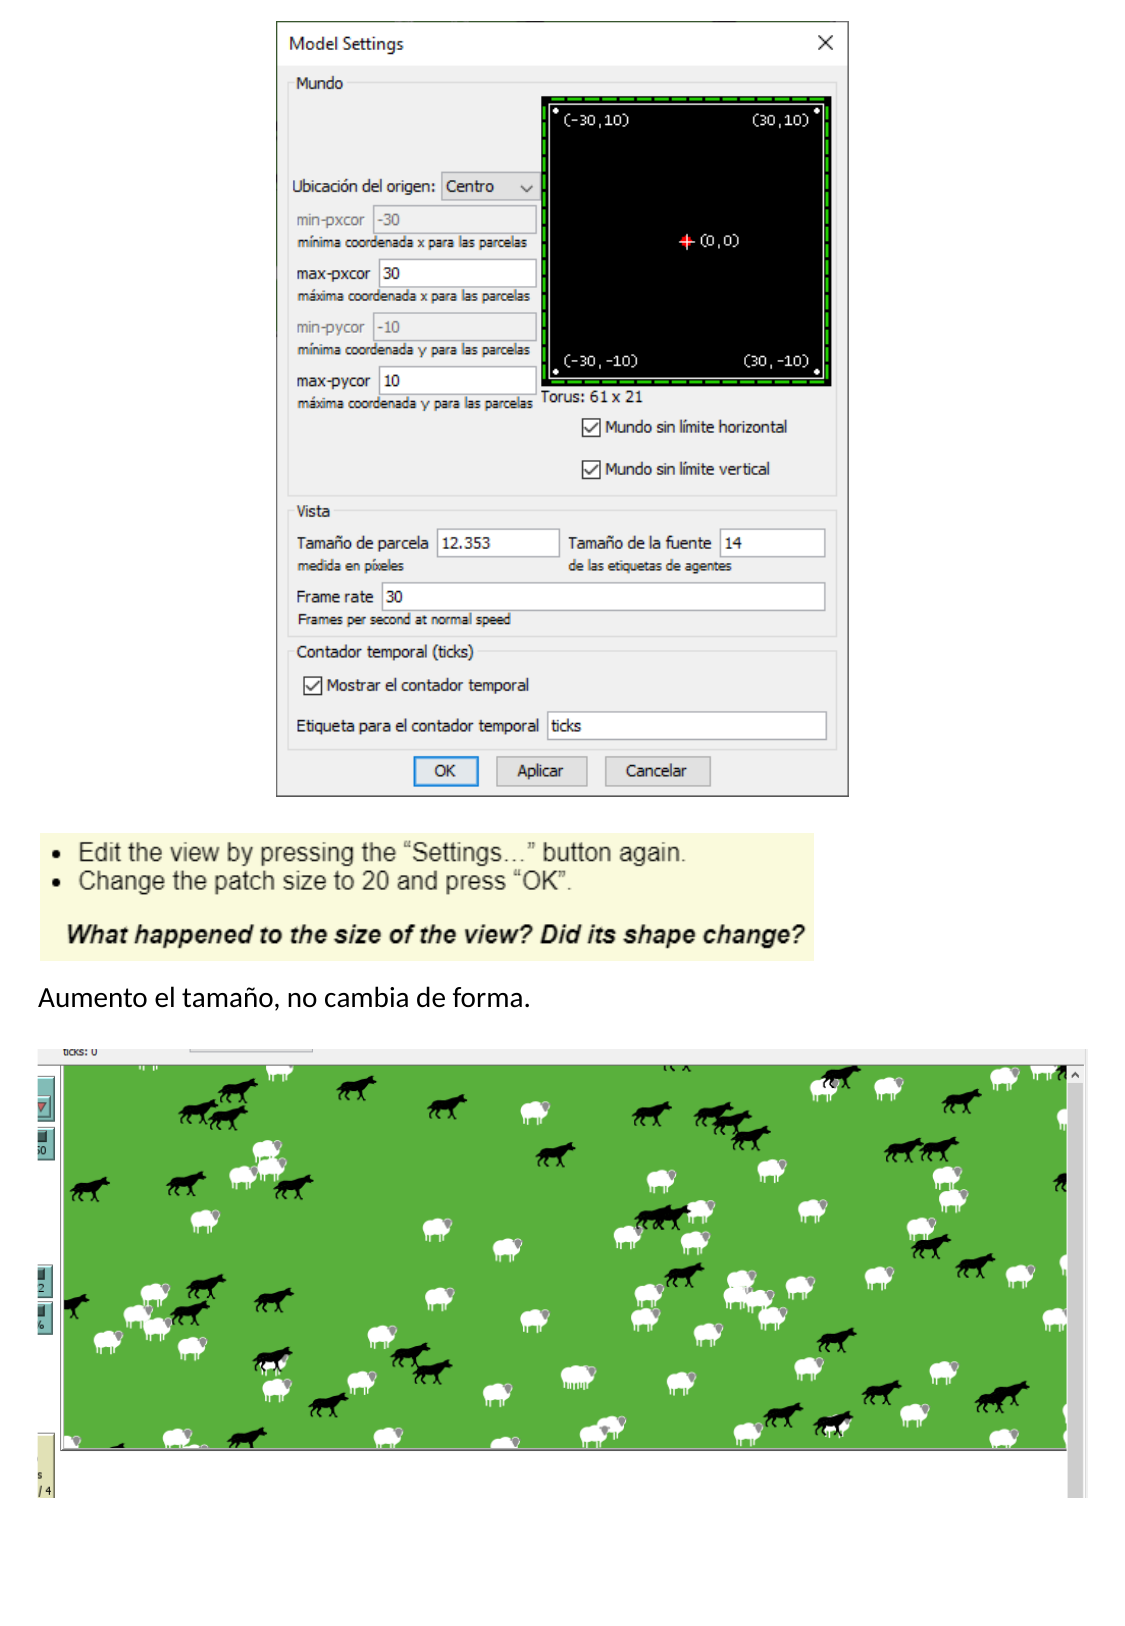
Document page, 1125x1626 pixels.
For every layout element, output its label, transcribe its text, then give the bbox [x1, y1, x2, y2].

picture [40, 833, 814, 961]
picture [37, 1049, 1088, 1498]
picture [276, 21, 849, 797]
text_box Aumento el tamaño, no cambia de forma. [23, 971, 1108, 1022]
